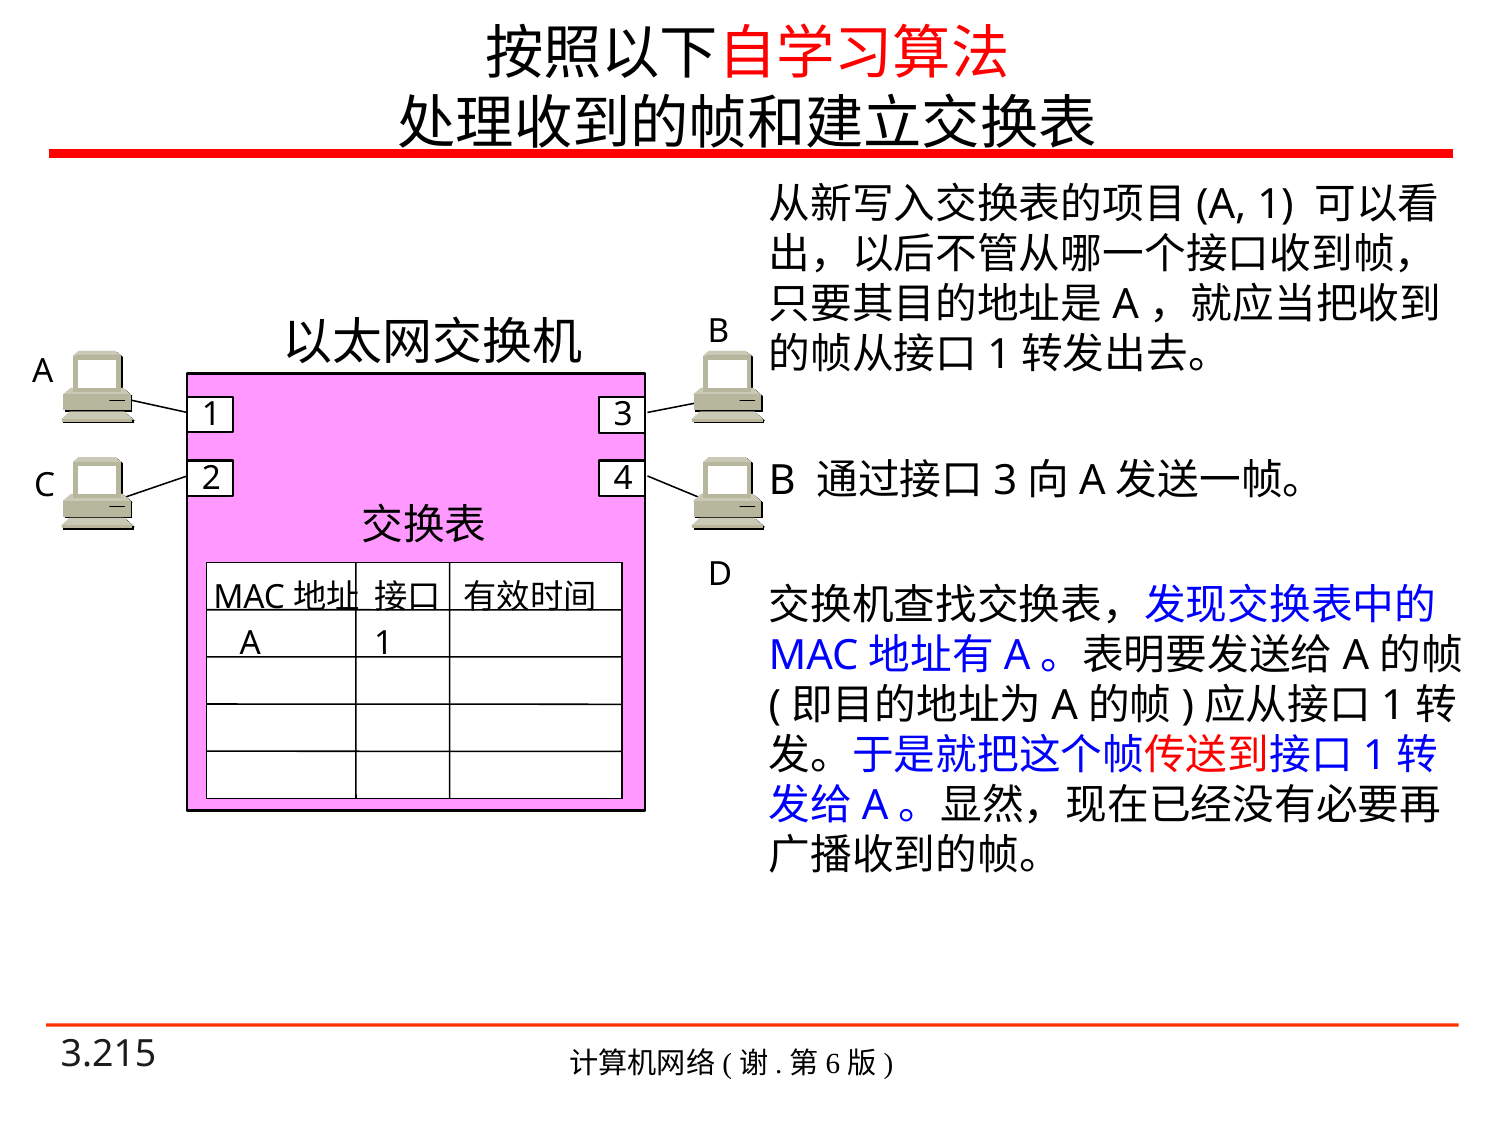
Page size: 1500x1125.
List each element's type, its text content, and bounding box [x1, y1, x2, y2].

list 从新写入交换表的项目(A, 1) 可以看出，以后不管从哪一个接口收到帧，只要其目的地址是A，就应当把收到的帧从接口1转发出去。 B 通过接口3向A发送一帧。 交换机查找交换表，发现交换表中的 MAC地址有A。表明要发送给A的帧 (即目的地址为A的帧)应从接口1转发。于是就把这个帧传送到接口1转发给A。显然，现在已经没有必要再广播收到的帧。 [753, 169, 1483, 1015]
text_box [17, 301, 766, 896]
title 按照以下自学习算法 处理收到的帧和建立交换表 [54, 33, 1440, 137]
